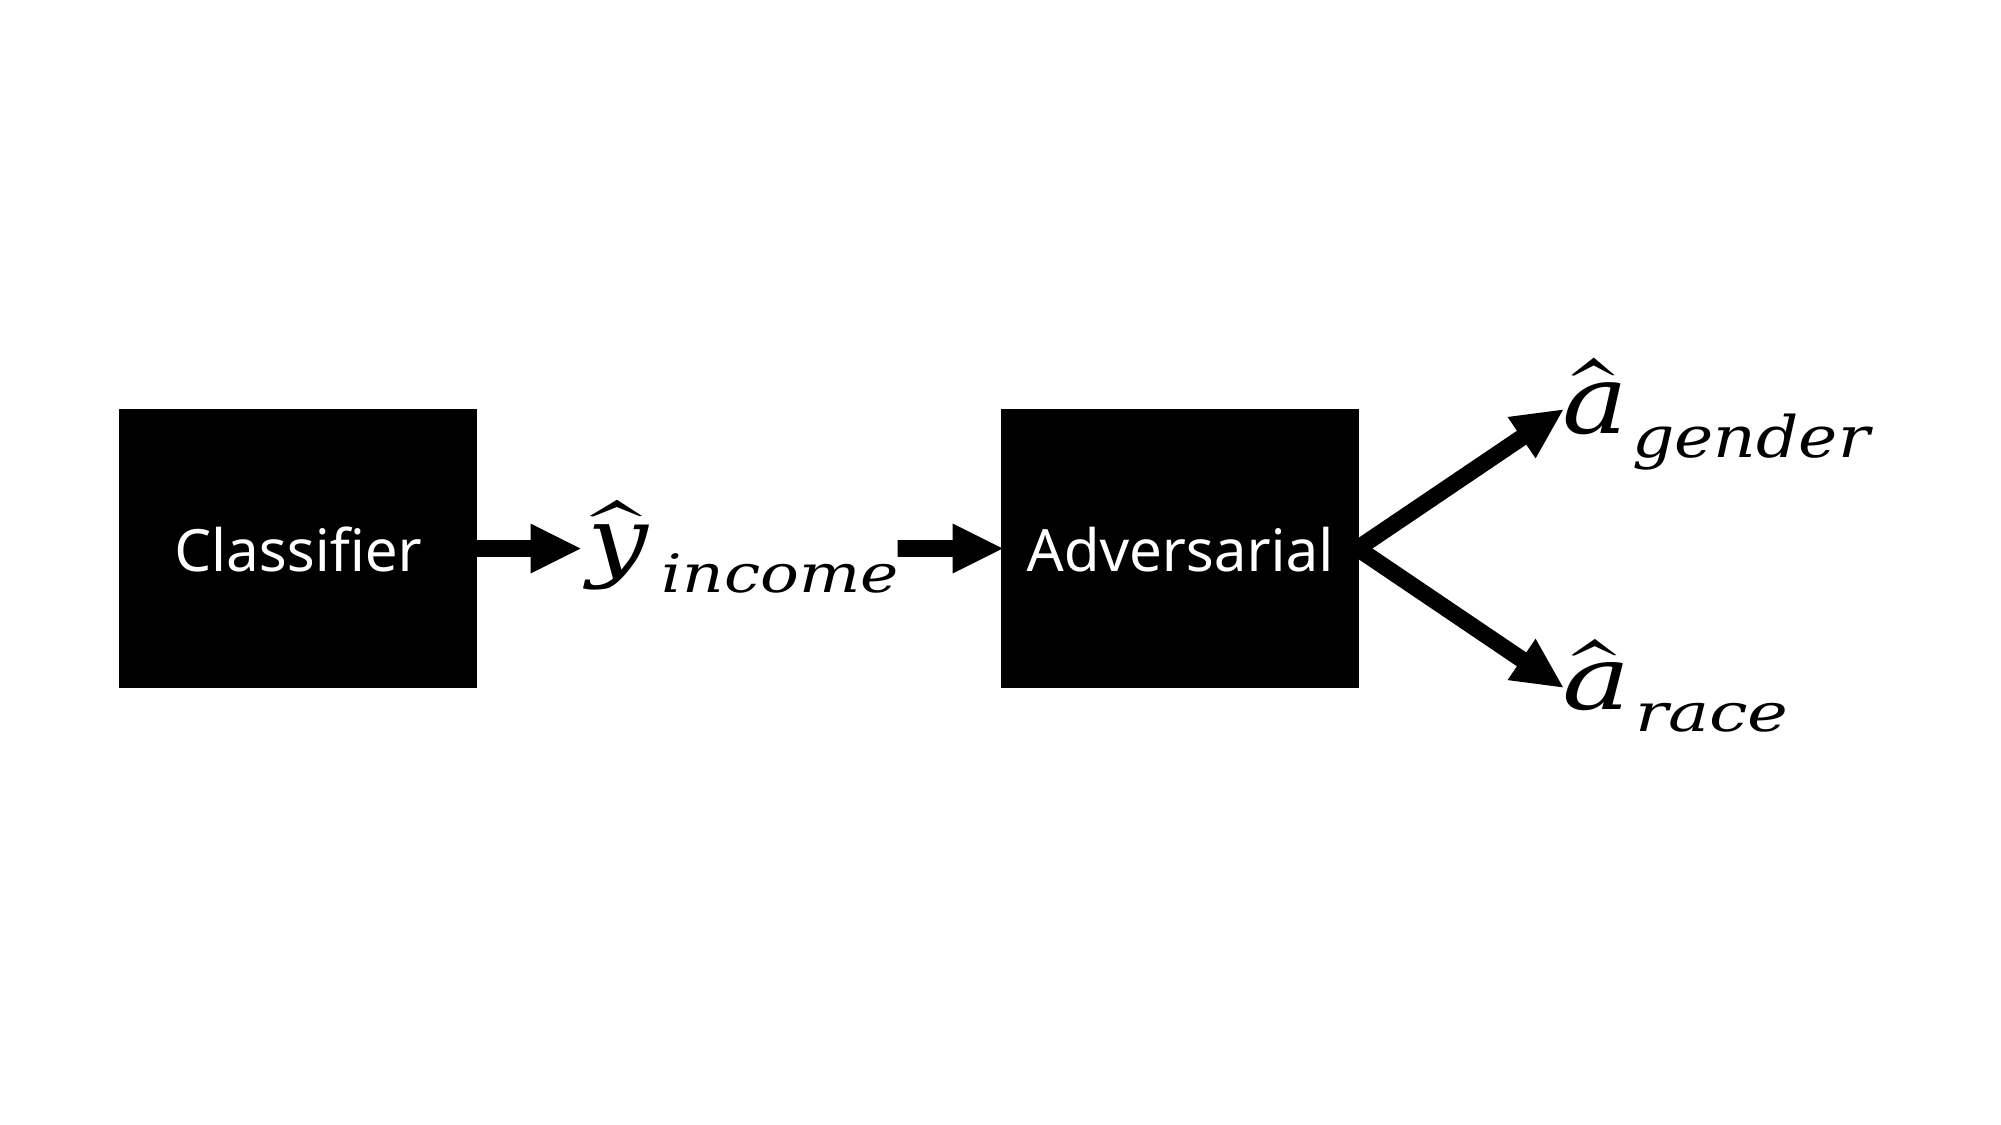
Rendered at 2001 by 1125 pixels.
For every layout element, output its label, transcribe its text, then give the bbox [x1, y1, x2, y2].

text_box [1357, 409, 1564, 548]
text_box Adversarial [1001, 409, 1357, 688]
text_box Classifier [119, 409, 477, 688]
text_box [1357, 548, 1564, 688]
